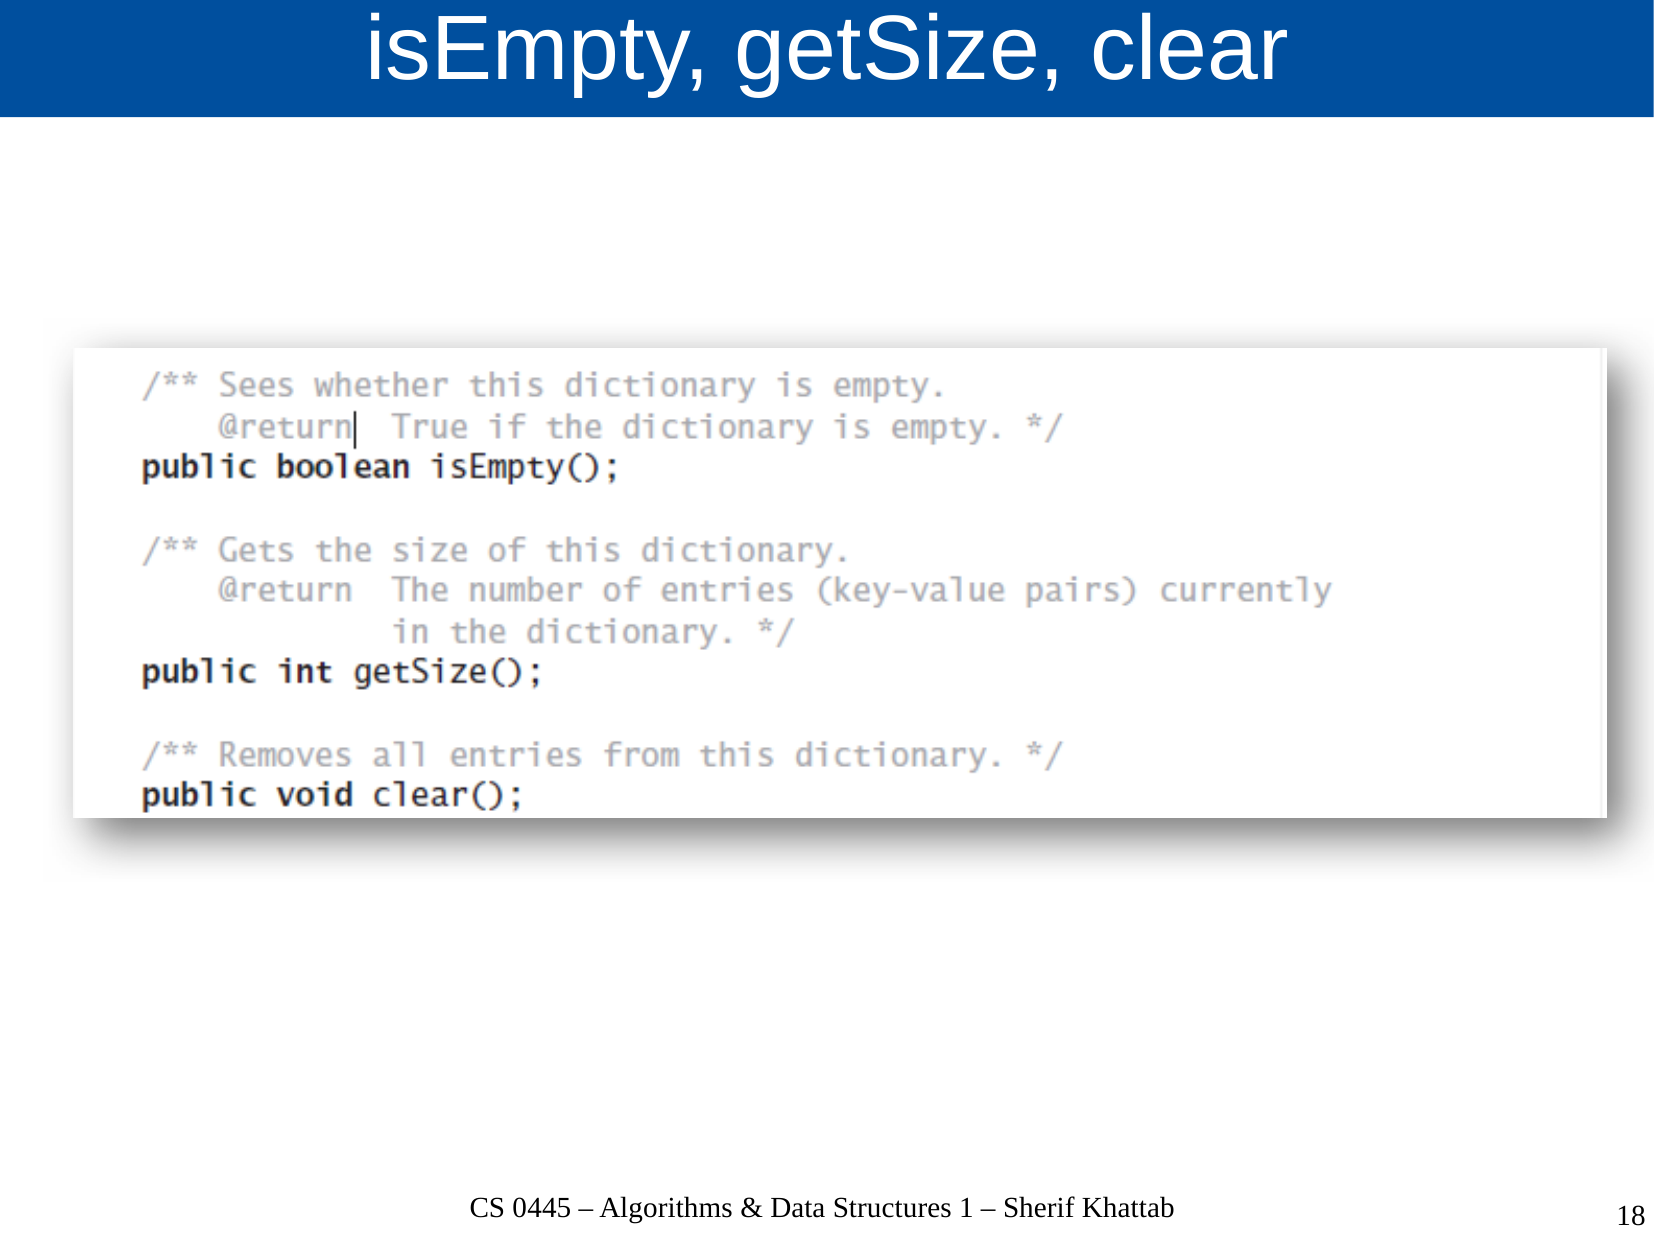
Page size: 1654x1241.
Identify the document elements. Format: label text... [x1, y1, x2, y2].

slide_number 18 [1265, 1198, 1647, 1241]
picture [72, 347, 1608, 819]
title isEmpty, getSize, clear [0, 0, 1654, 118]
footer CS 0445 – Algorithms & Data Structures 1 – Sherif Khattab [407, 1190, 1238, 1241]
